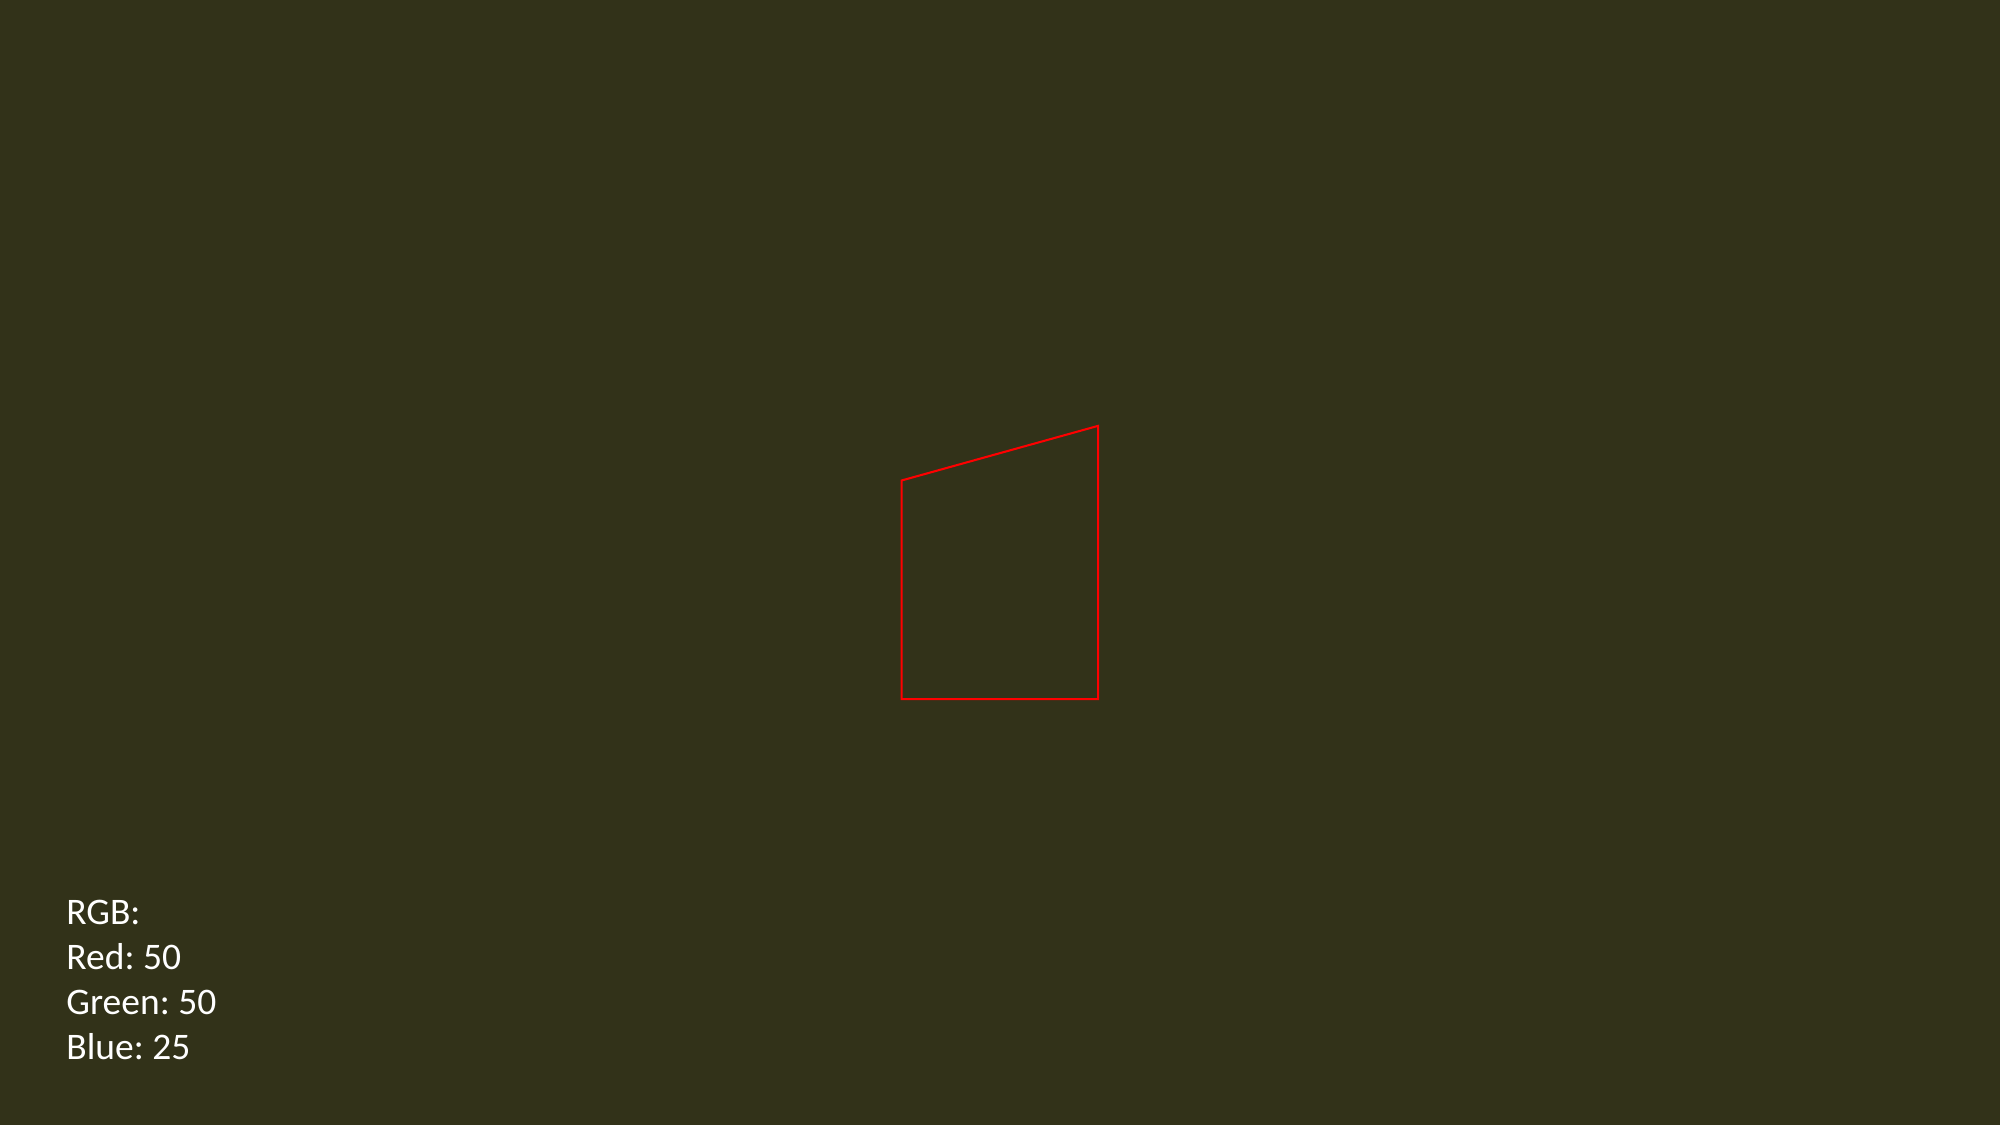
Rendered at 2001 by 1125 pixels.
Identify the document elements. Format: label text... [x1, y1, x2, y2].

text_box RGB: Red: 50 Green: 50 Blue: 25 [51, 879, 232, 1075]
text_box [900, 424, 1100, 701]
